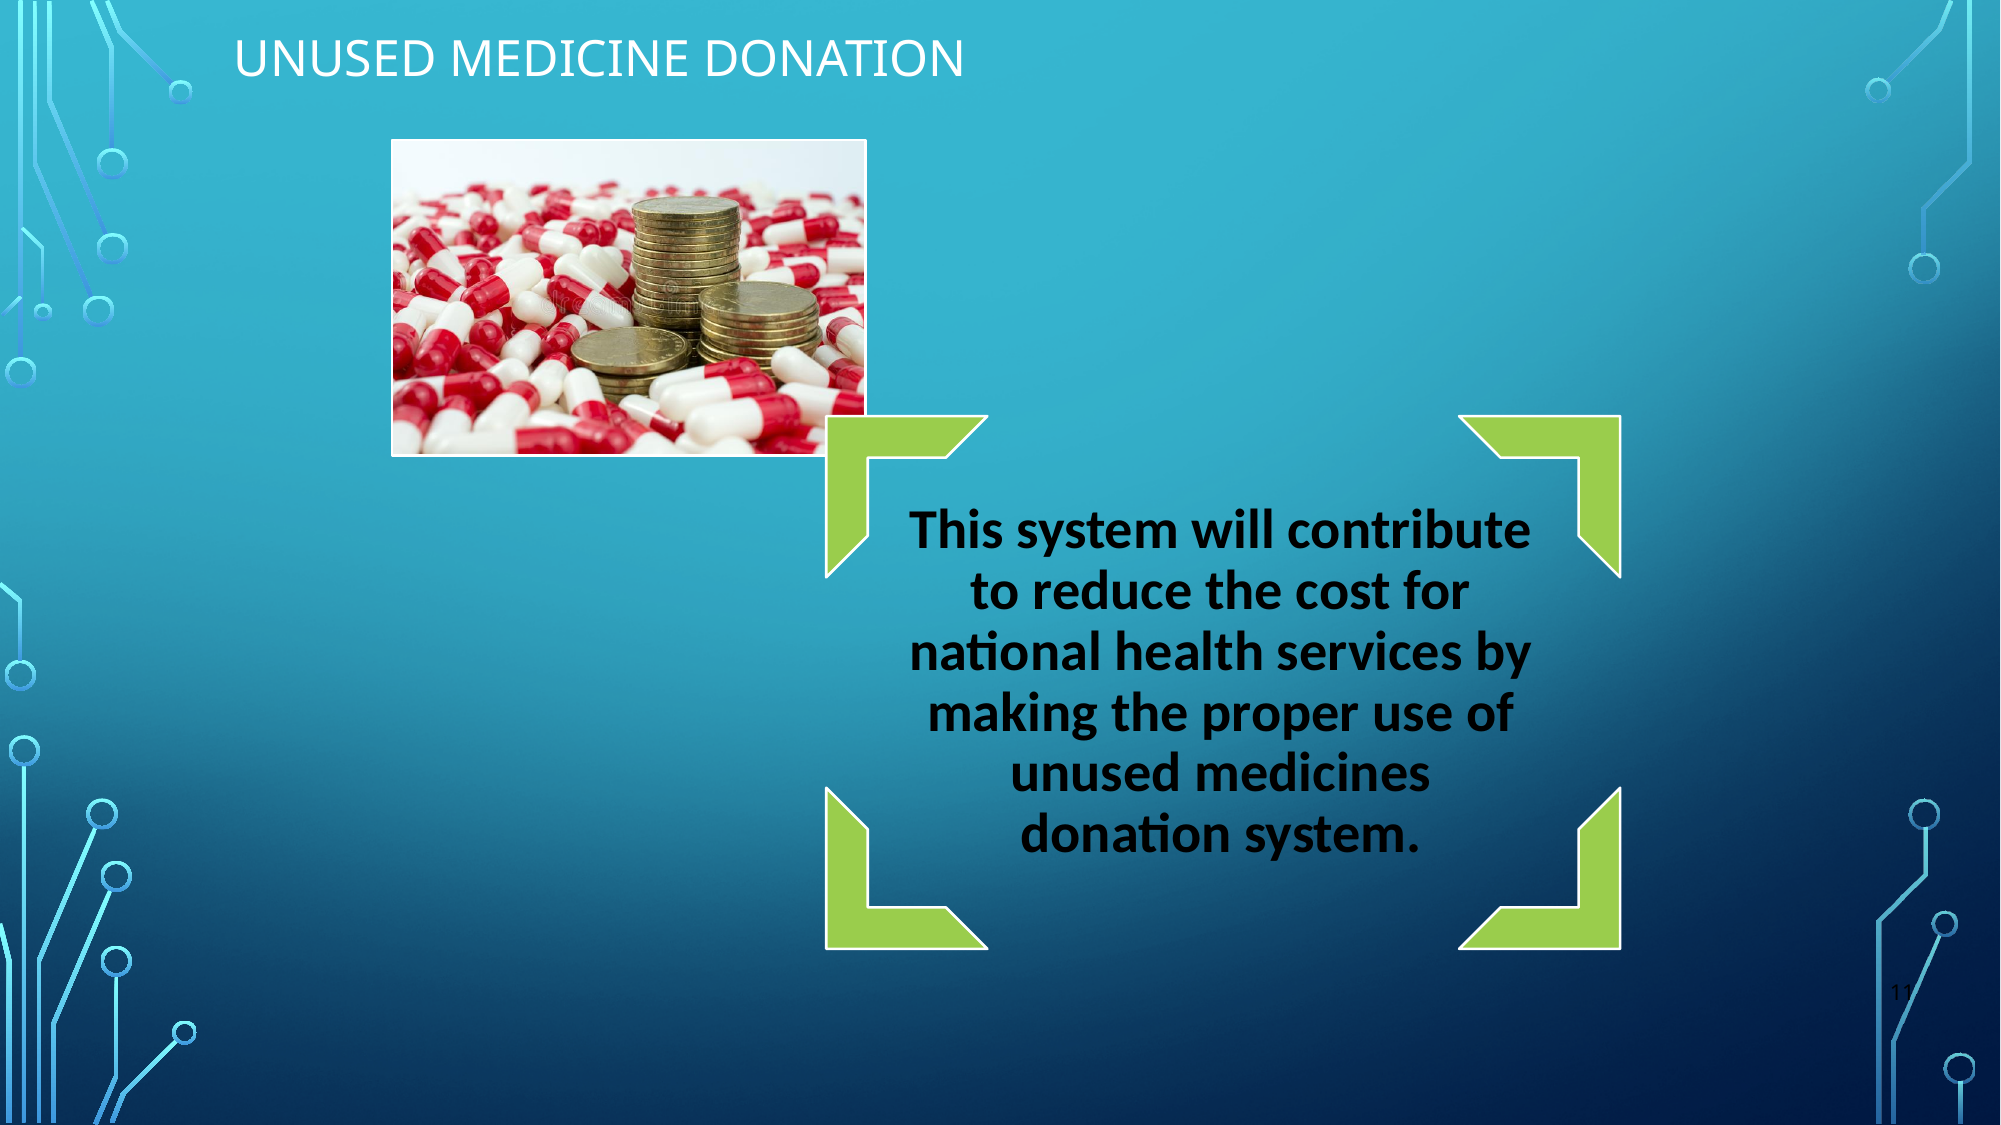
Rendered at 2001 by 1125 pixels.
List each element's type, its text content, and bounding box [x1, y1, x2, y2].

footer Unused medicine Donation [219, 7, 1076, 106]
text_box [323, 139, 1690, 950]
slide_number 11 [1792, 930, 1930, 1057]
